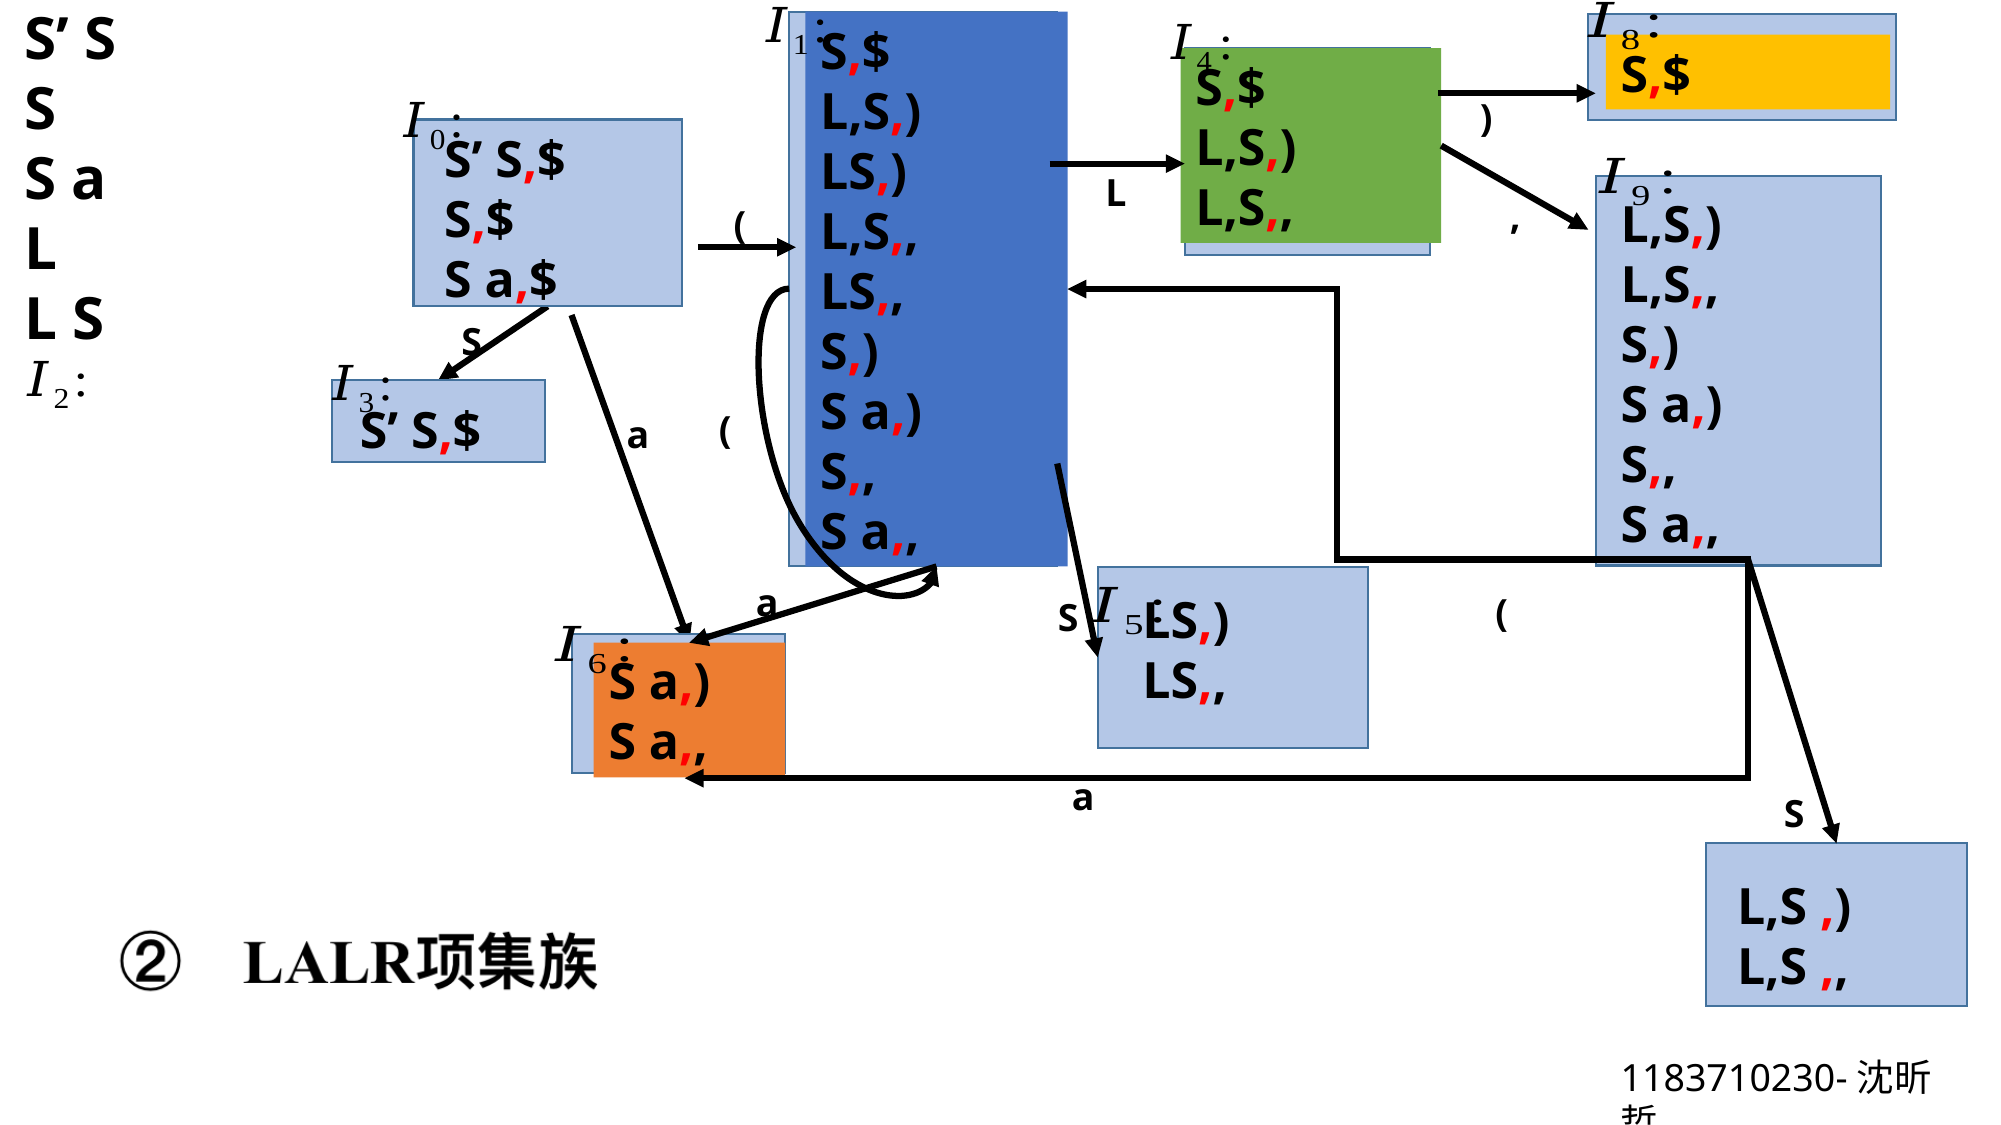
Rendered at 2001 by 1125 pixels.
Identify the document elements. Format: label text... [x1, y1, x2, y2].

text_box ( [718, 248, 762, 254]
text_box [571, 318, 690, 633]
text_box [1180, 48, 1442, 139]
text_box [1588, 14, 1897, 121]
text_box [789, 11, 1068, 573]
picture [105, 904, 722, 1013]
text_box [1049, 161, 1108, 222]
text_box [400, 95, 714, 318]
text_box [689, 571, 937, 643]
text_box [1097, 566, 1108, 748]
text_box a [1057, 765, 1108, 826]
text_box 1183710230-沈昕哲 [1605, 1046, 1967, 1125]
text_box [438, 318, 548, 358]
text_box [1596, 176, 1891, 566]
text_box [1747, 563, 1837, 844]
text_box ( [718, 194, 762, 247]
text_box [789, 288, 937, 573]
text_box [1272, 87, 1544, 768]
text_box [1042, 463, 1098, 658]
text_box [1544, 142, 1589, 246]
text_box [1108, 139, 1324, 1125]
text_box ( [704, 398, 747, 459]
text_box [571, 633, 786, 779]
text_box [1438, 86, 1596, 147]
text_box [329, 358, 555, 467]
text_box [1706, 843, 2000, 1006]
